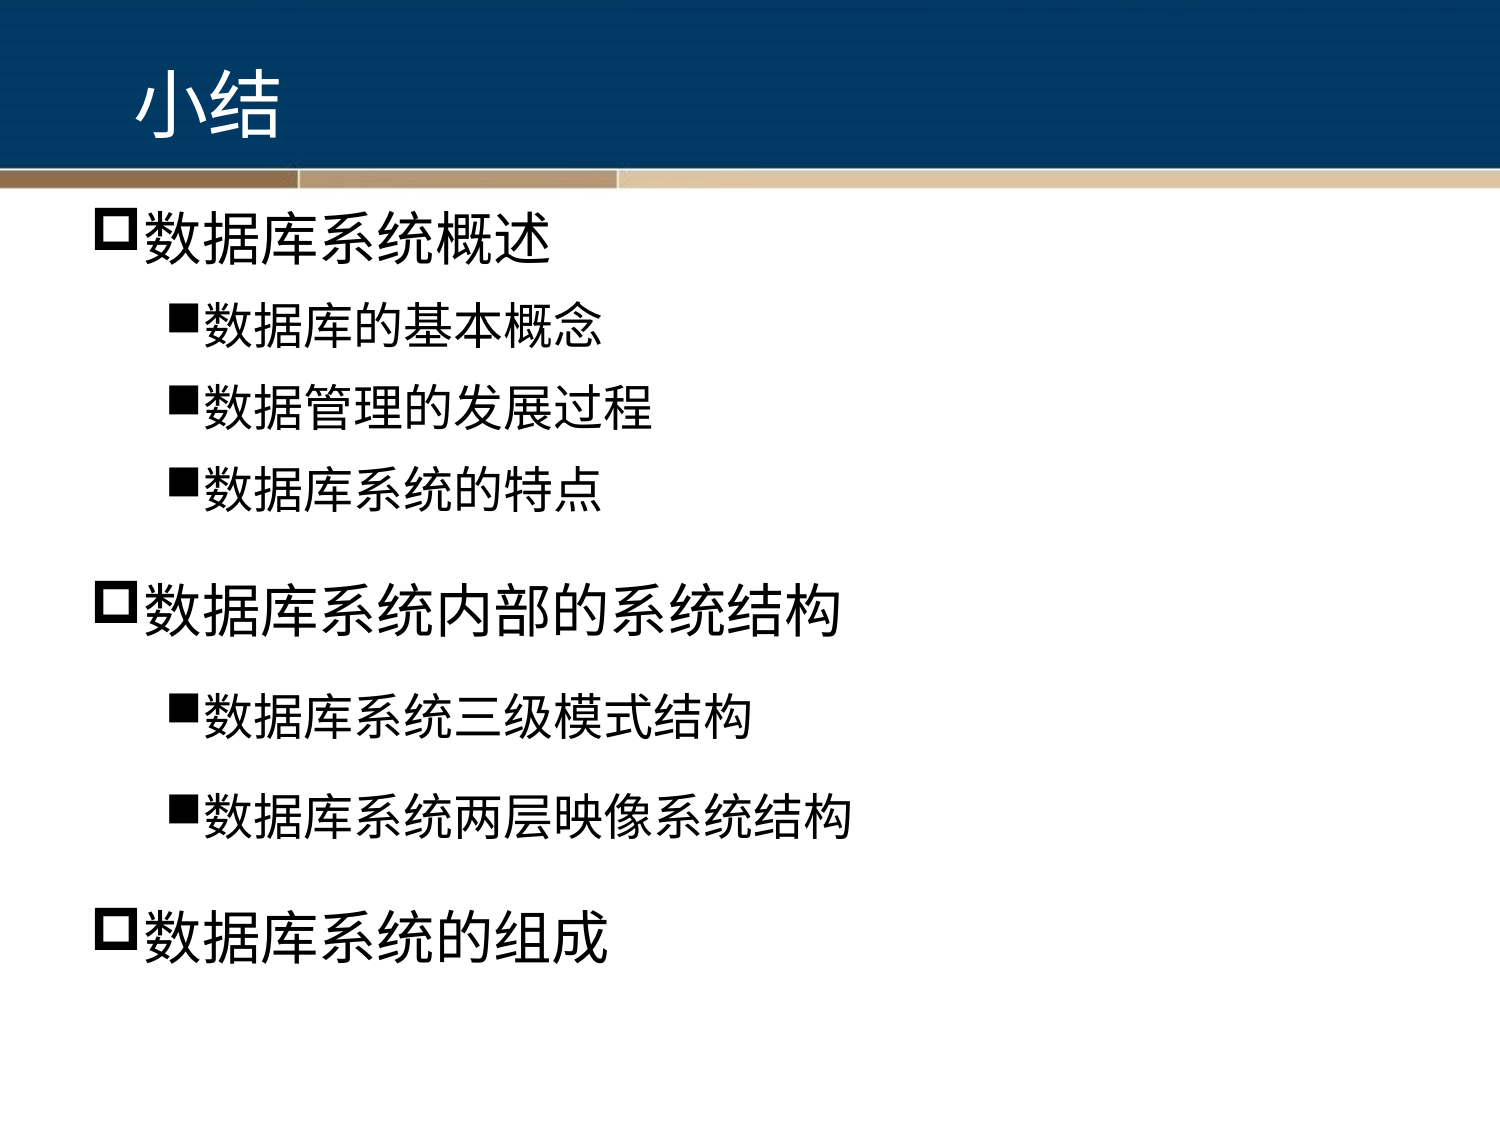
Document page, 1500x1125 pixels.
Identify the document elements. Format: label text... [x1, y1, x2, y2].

list 数据库系统概述 数据库的基本概念 数据管理的发展过程 数据库系统的特点 数据库系统内部的系统结构 数据库系统三级模式结构 数据库系统两层映像系统结构 数据库系统的组成 [75, 180, 1425, 1017]
picture [0, 0, 1500, 1125]
title 小结 [118, 0, 1413, 180]
